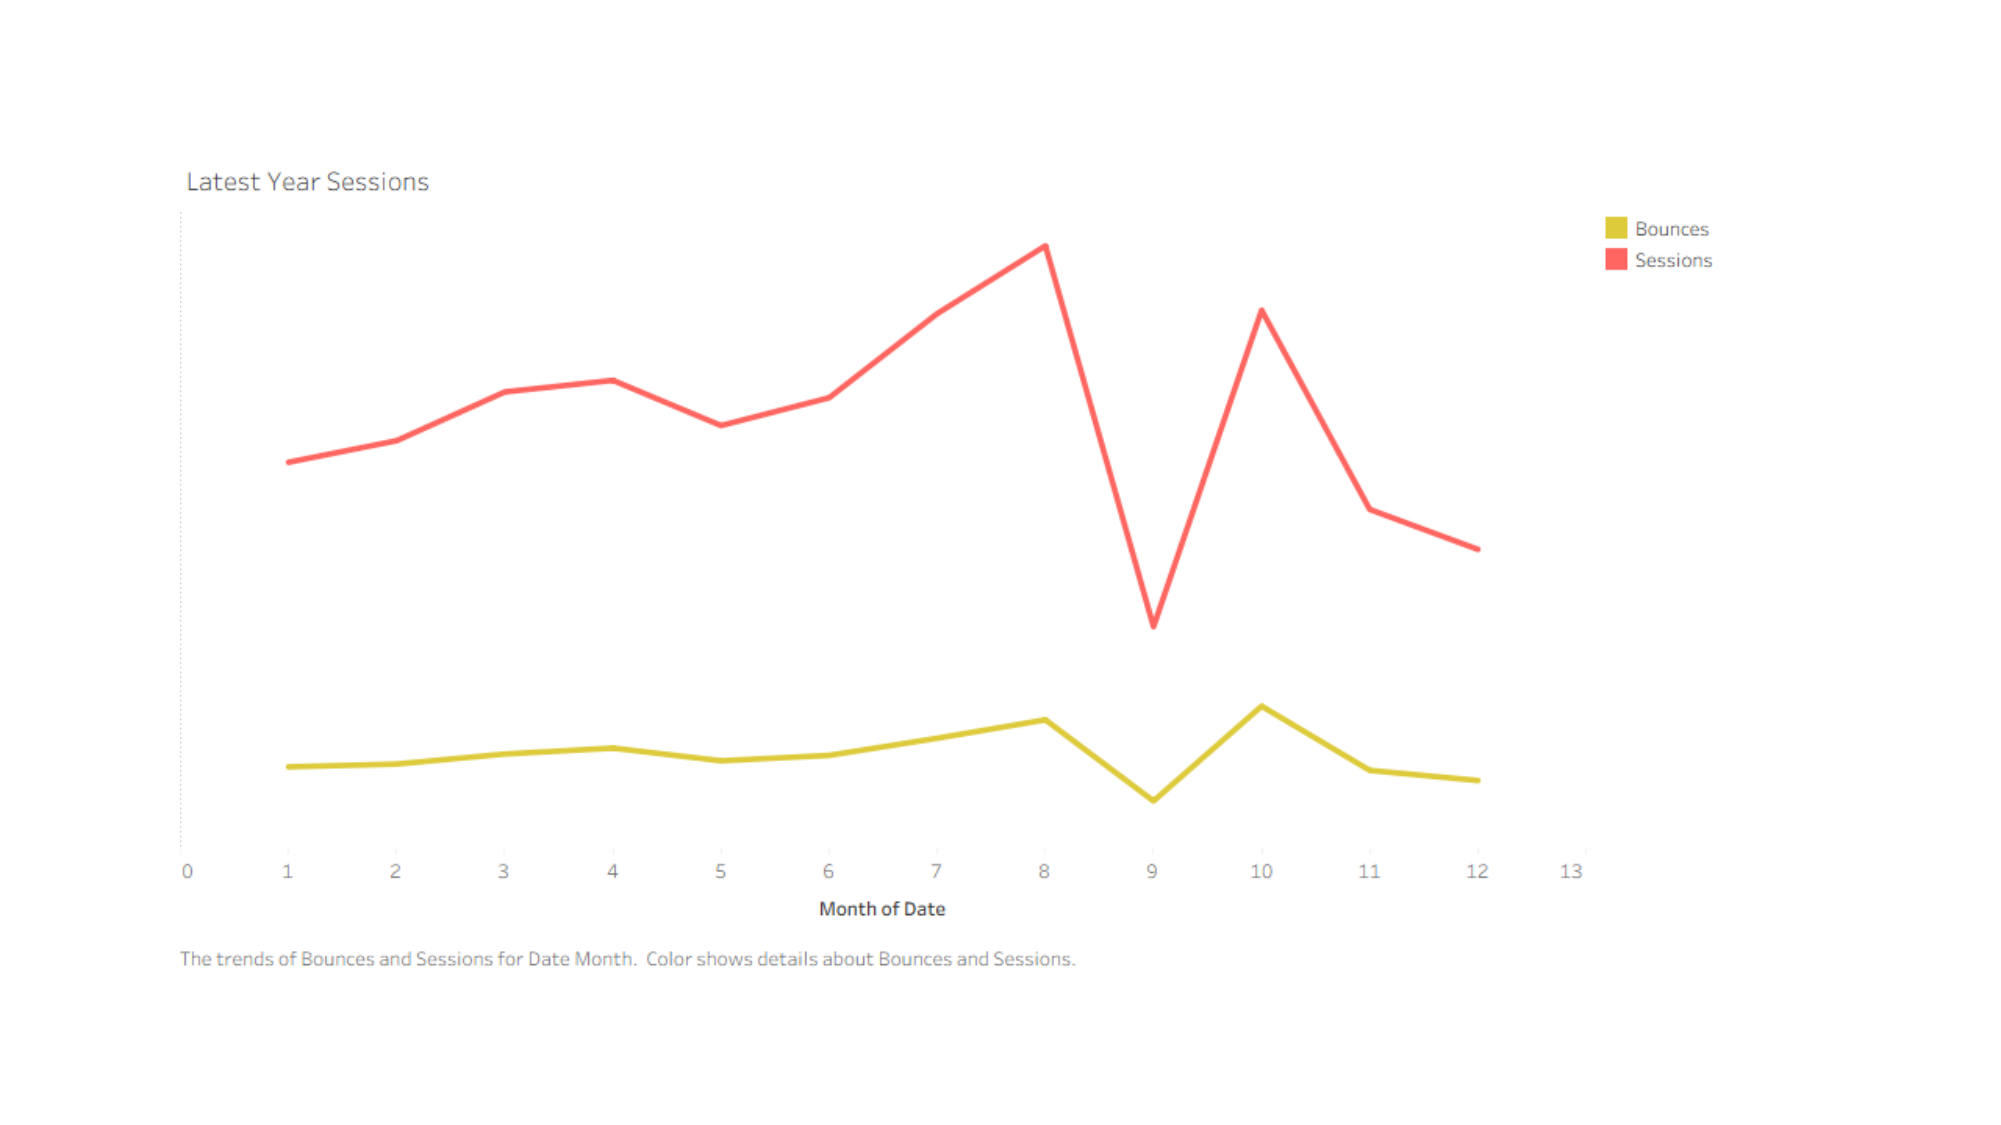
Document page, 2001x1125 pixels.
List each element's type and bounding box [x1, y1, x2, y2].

picture [180, 153, 1820, 972]
